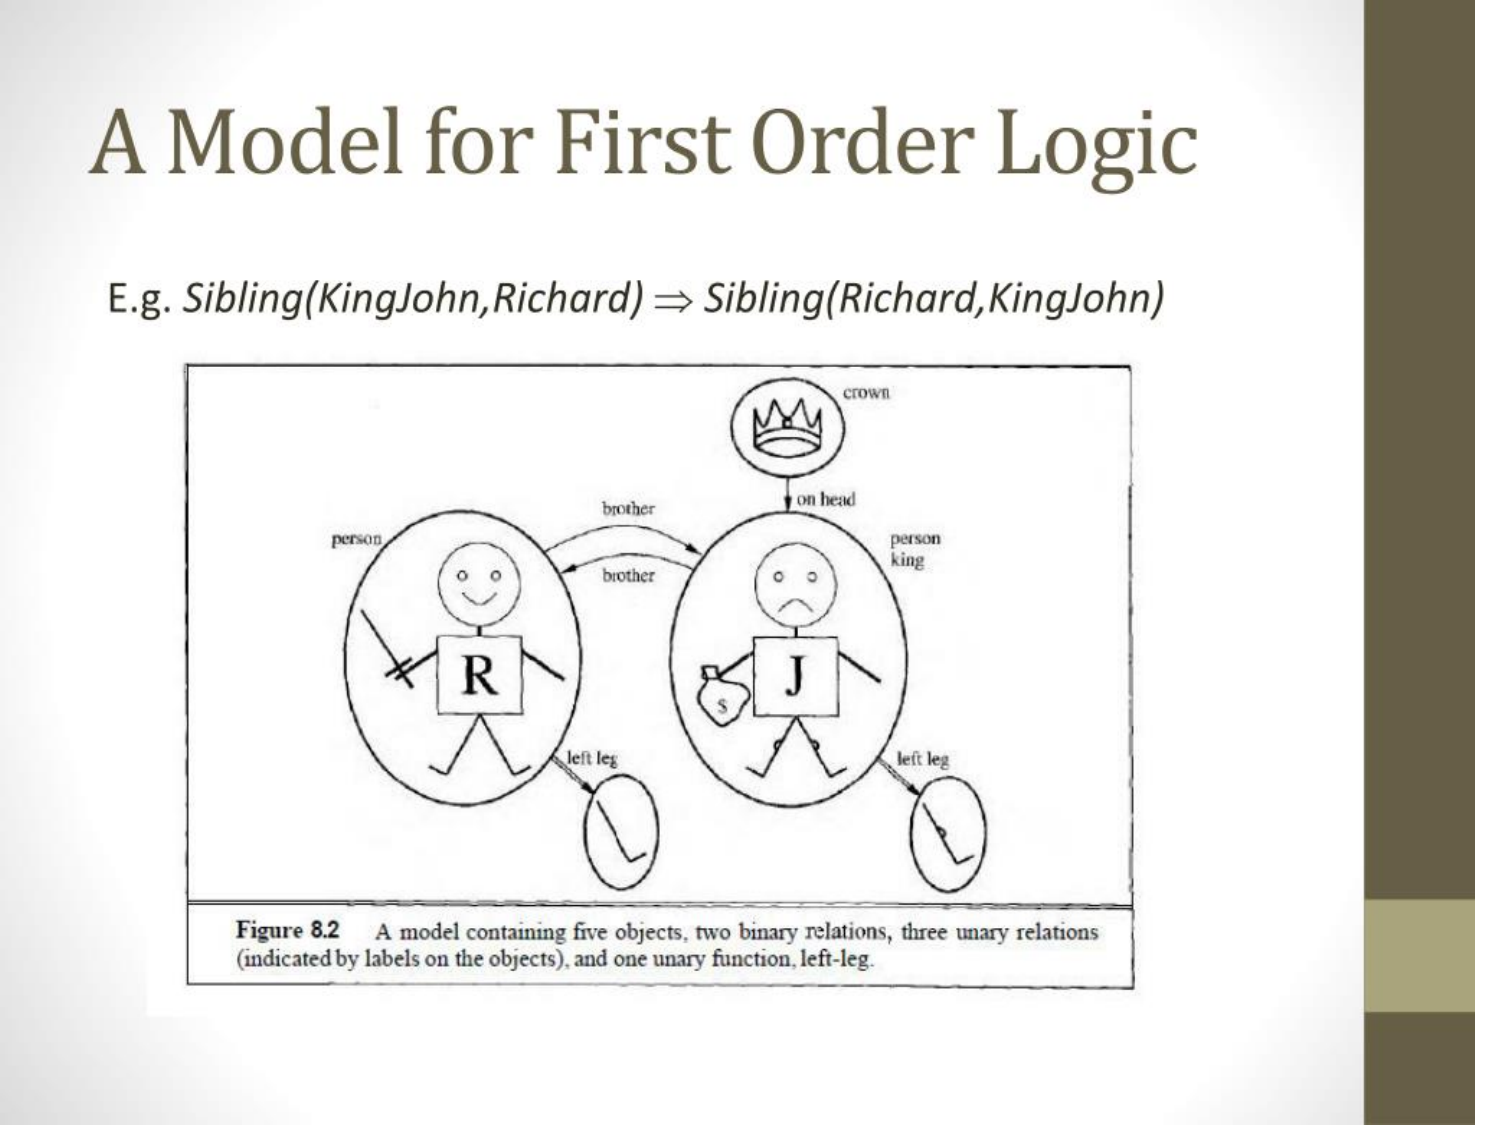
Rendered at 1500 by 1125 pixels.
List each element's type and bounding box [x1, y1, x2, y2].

list [0, 0, 1476, 1125]
